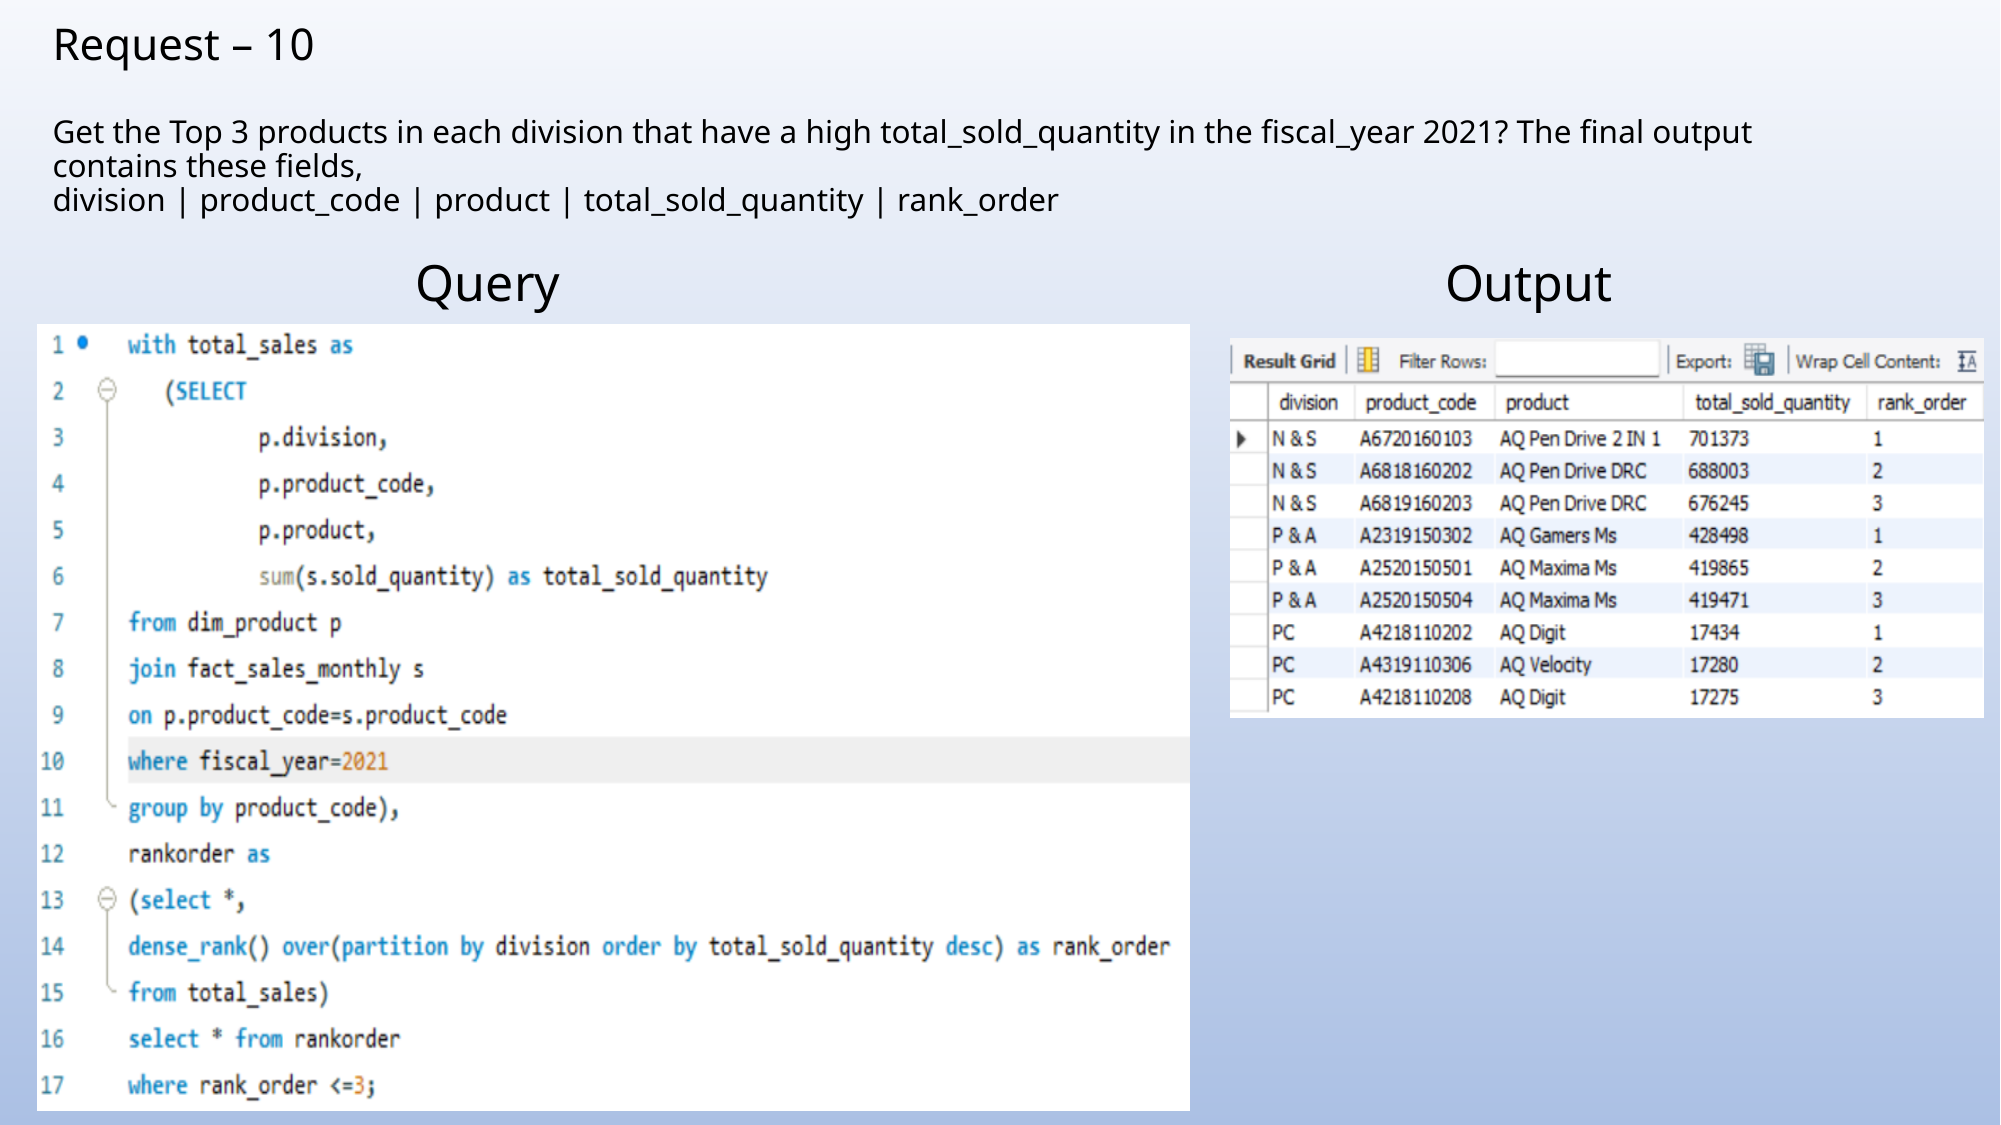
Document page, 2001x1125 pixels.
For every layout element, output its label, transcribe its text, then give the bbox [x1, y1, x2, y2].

picture [37, 324, 1190, 1111]
text_box Query [49, 244, 1161, 319]
title Request – 10 Get the Top 3 products in each division that have a high total_sold_quantity in the fiscal_year 2021? The final output contains these fields, division | product_code | product | total_sold_quantity | rank_order [37, 14, 1863, 299]
text_box Output [1209, 244, 1984, 319]
picture [1230, 338, 1984, 718]
